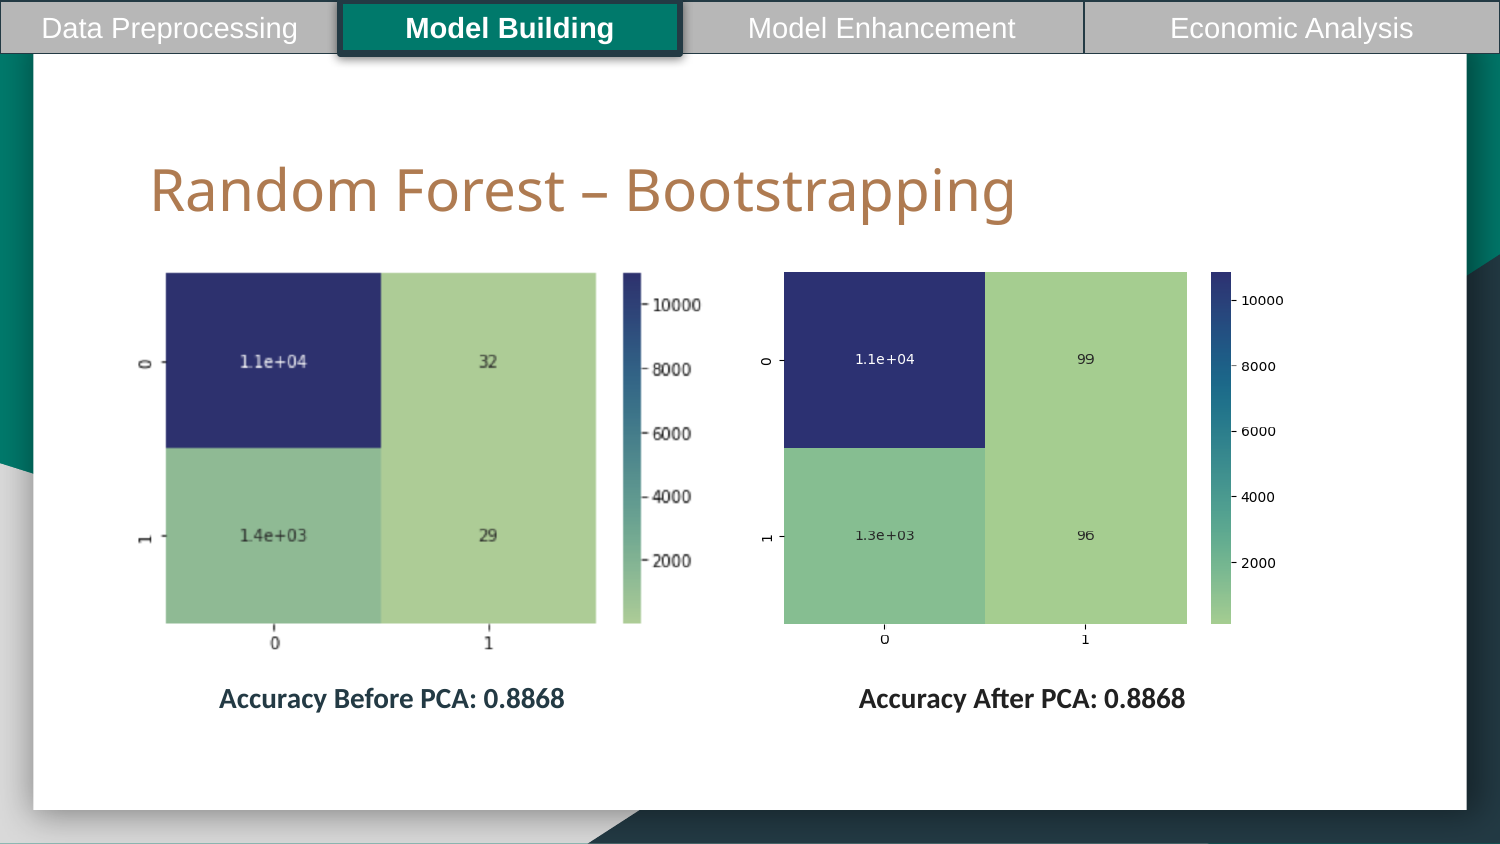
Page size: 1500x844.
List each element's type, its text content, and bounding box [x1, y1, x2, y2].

picture [134, 253, 720, 665]
text_box Model Building [339, 0, 680, 54]
text_box Economic Analysis [1084, 0, 1500, 54]
text_box Accuracy Before PCA: 0.8868 [148, 673, 637, 730]
text_box Model Enhancement [684, 0, 1084, 54]
text_box Data Preprocessing [0, 0, 335, 54]
picture [749, 262, 1295, 656]
title Random Forest – Bootstrapping [134, 138, 1366, 296]
text_box Accuracy After PCA: 0.8868 [778, 664, 1267, 730]
